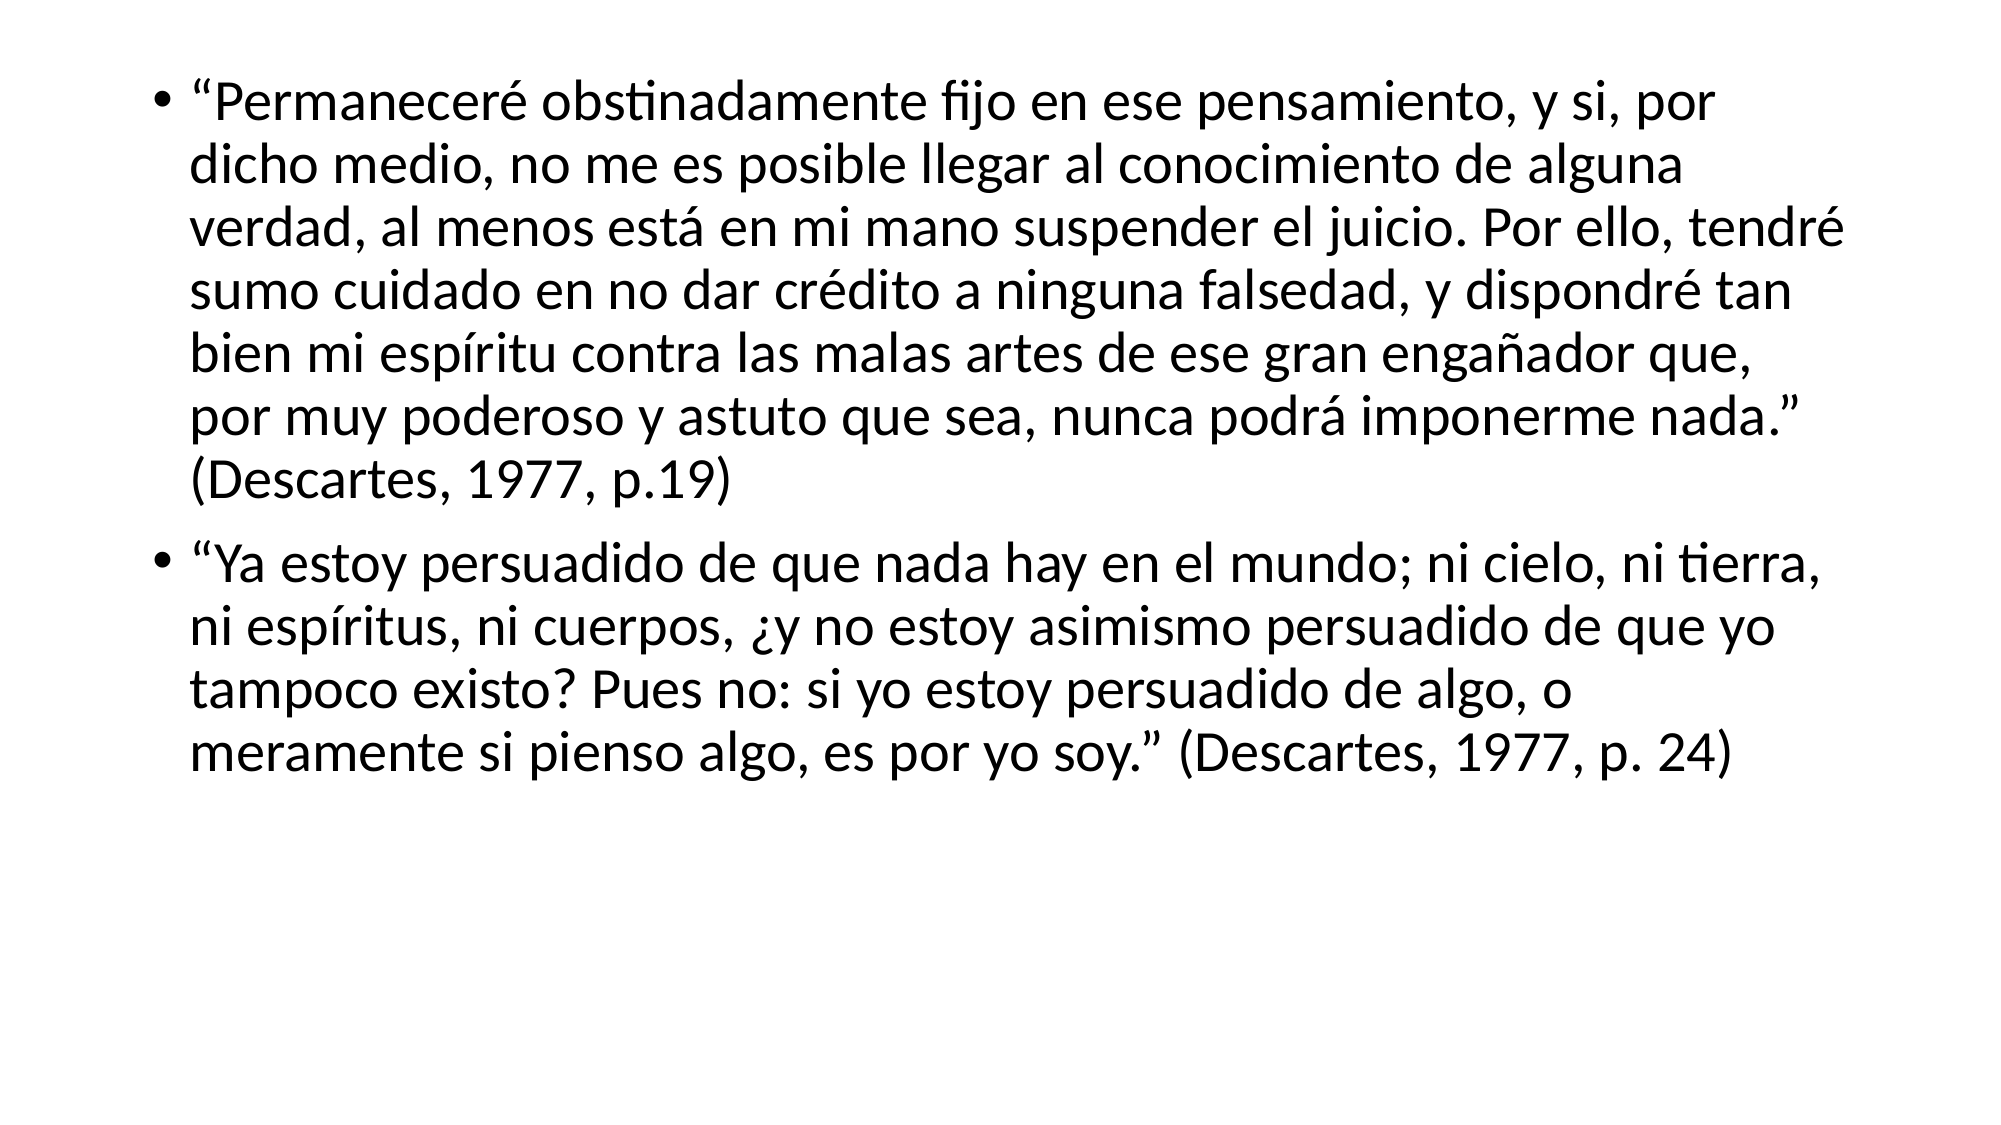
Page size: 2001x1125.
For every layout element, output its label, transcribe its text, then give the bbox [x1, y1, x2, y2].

list “Permaneceré obstinadamente fijo en ese pensamiento, y si, por dicho medio, no me es posible llegar al conocimiento de alguna verdad, al menos está en mi mano suspender el juicio. Por ello, tendré sumo cuidado en no dar crédito a ninguna falsedad, y dispondré tan bien mi espíritu contra las malas artes de ese gran engañador que, por muy poderoso y astuto que sea, nunca podrá imponerme nada.” (Descartes, 1977, p.19) “Ya estoy persuadido de que nada hay en el mundo; ni cielo, ni tierra, ni espíritus, ni cuerpos, ¿y no estoy asimismo persuadido de que yo tampoco existo? Pues no: si yo estoy persuadido de algo, o meramente si pienso algo, es por yo soy.” (Descartes, 1977, p. 24) [137, 63, 1863, 1014]
